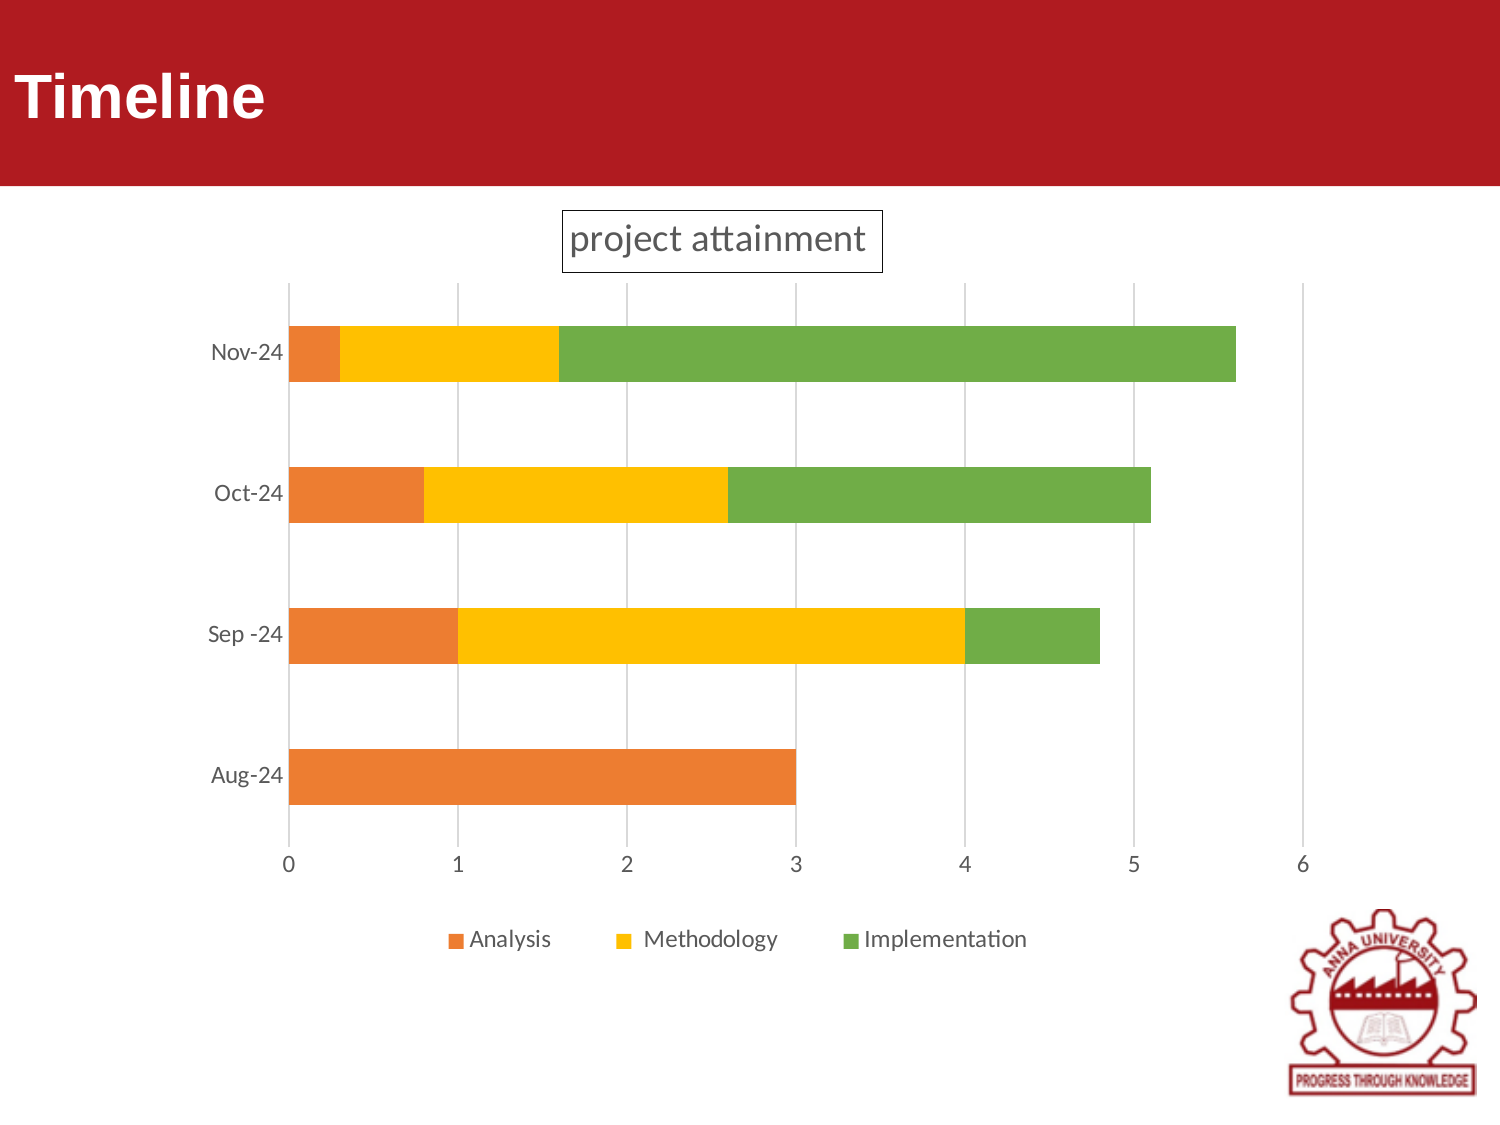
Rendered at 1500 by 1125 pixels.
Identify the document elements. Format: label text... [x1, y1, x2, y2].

chart [103, 186, 1343, 1000]
picture [1284, 909, 1477, 1099]
text_box Timeline [0, 0, 1500, 187]
